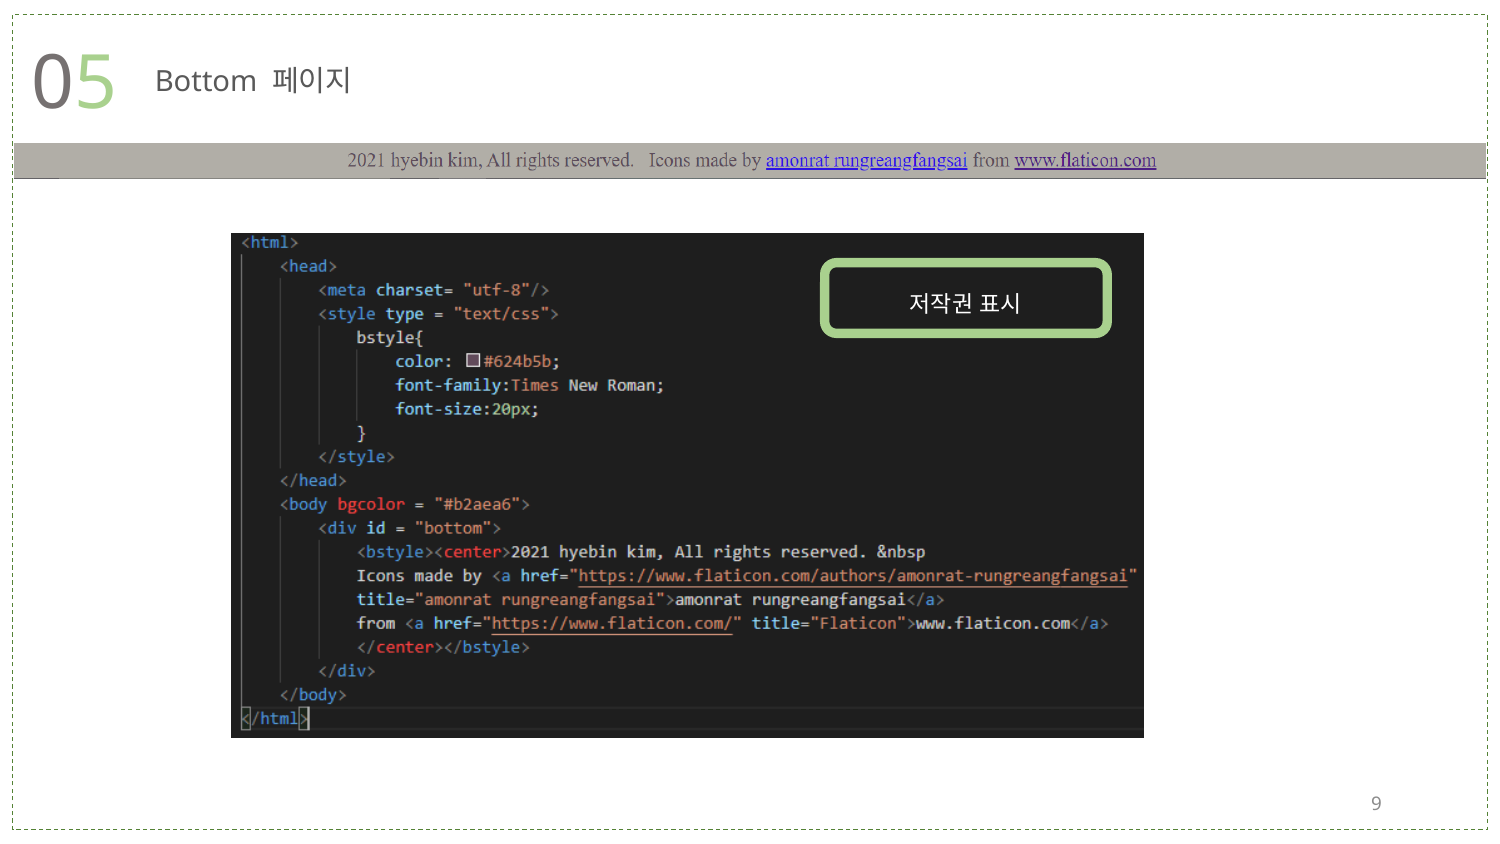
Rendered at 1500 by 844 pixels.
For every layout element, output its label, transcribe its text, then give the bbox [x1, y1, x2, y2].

text_box [12, 13, 1488, 830]
slide_number 9 [1059, 782, 1397, 827]
text_box Bottom 페이지 [139, 50, 492, 105]
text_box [824, 262, 1108, 334]
picture [14, 143, 1486, 179]
picture [231, 233, 1144, 738]
text_box 05 [16, 97, 158, 132]
